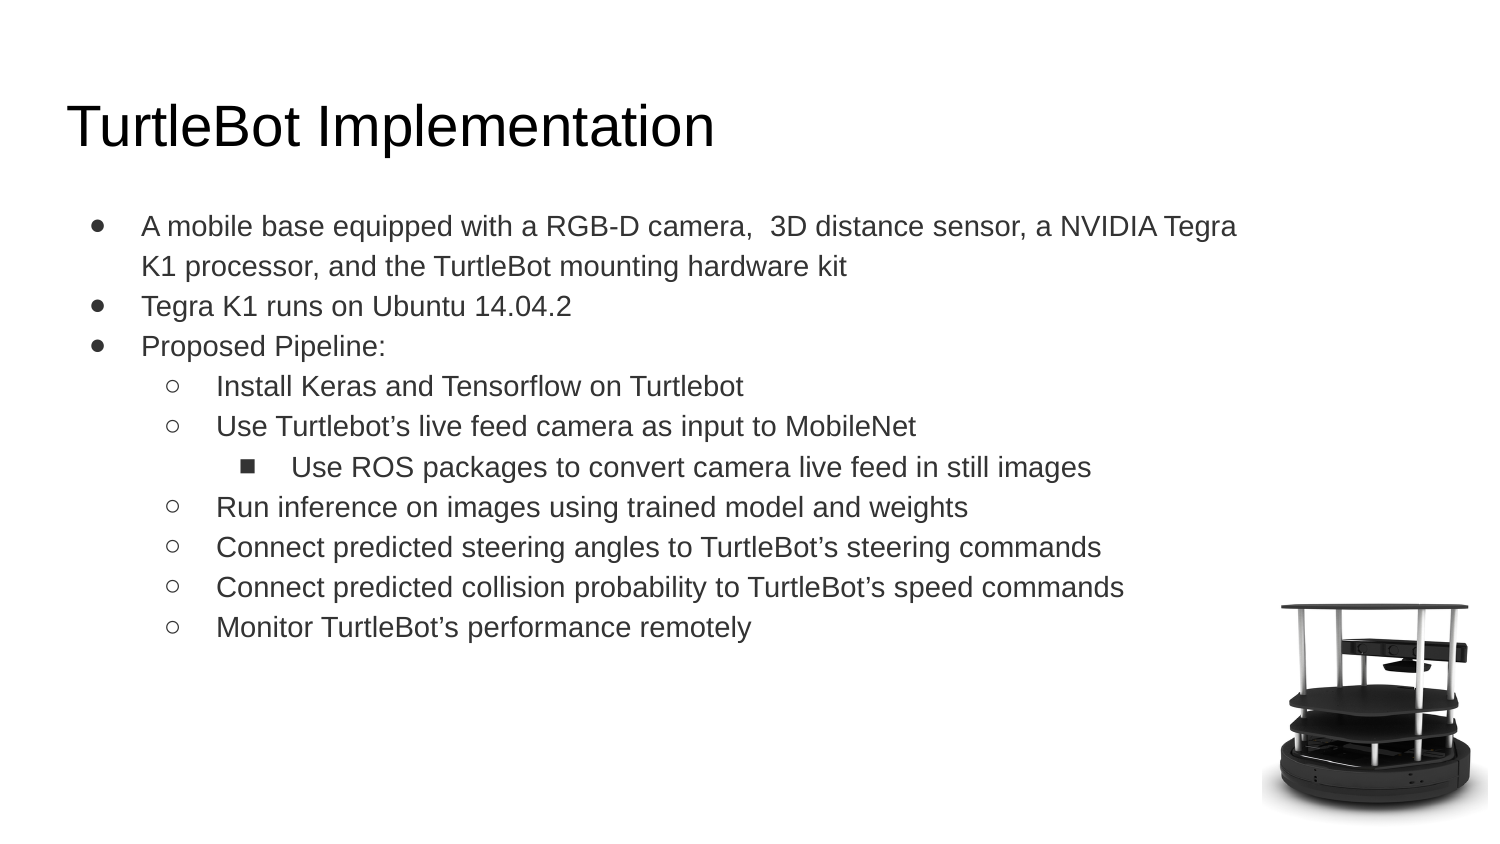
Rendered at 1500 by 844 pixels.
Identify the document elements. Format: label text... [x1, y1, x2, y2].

title TurtleBot Implementation [51, 72, 1449, 167]
picture [1262, 579, 1488, 830]
list A mobile base equipped with a RGB-D camera, 3D distance sensor, a NVIDIA Tegra K1 processor, and the TurtleBot mounting hardware kit Tegra K1 runs on Ubuntu 14.04.2 Proposed Pipeline: Install Keras and Tensorflow on Turtlebot Use Turtlebot’s live feed camera as input to MobileNet Use ROS packages to convert camera live feed in still images Run inference on images using trained model and weights Connect predicted steering angles to TurtleBot’s steering commands Connect predicted collision probability to TurtleBot’s speed commands Monitor TurtleBot’s performance remotely [51, 108, 1278, 669]
